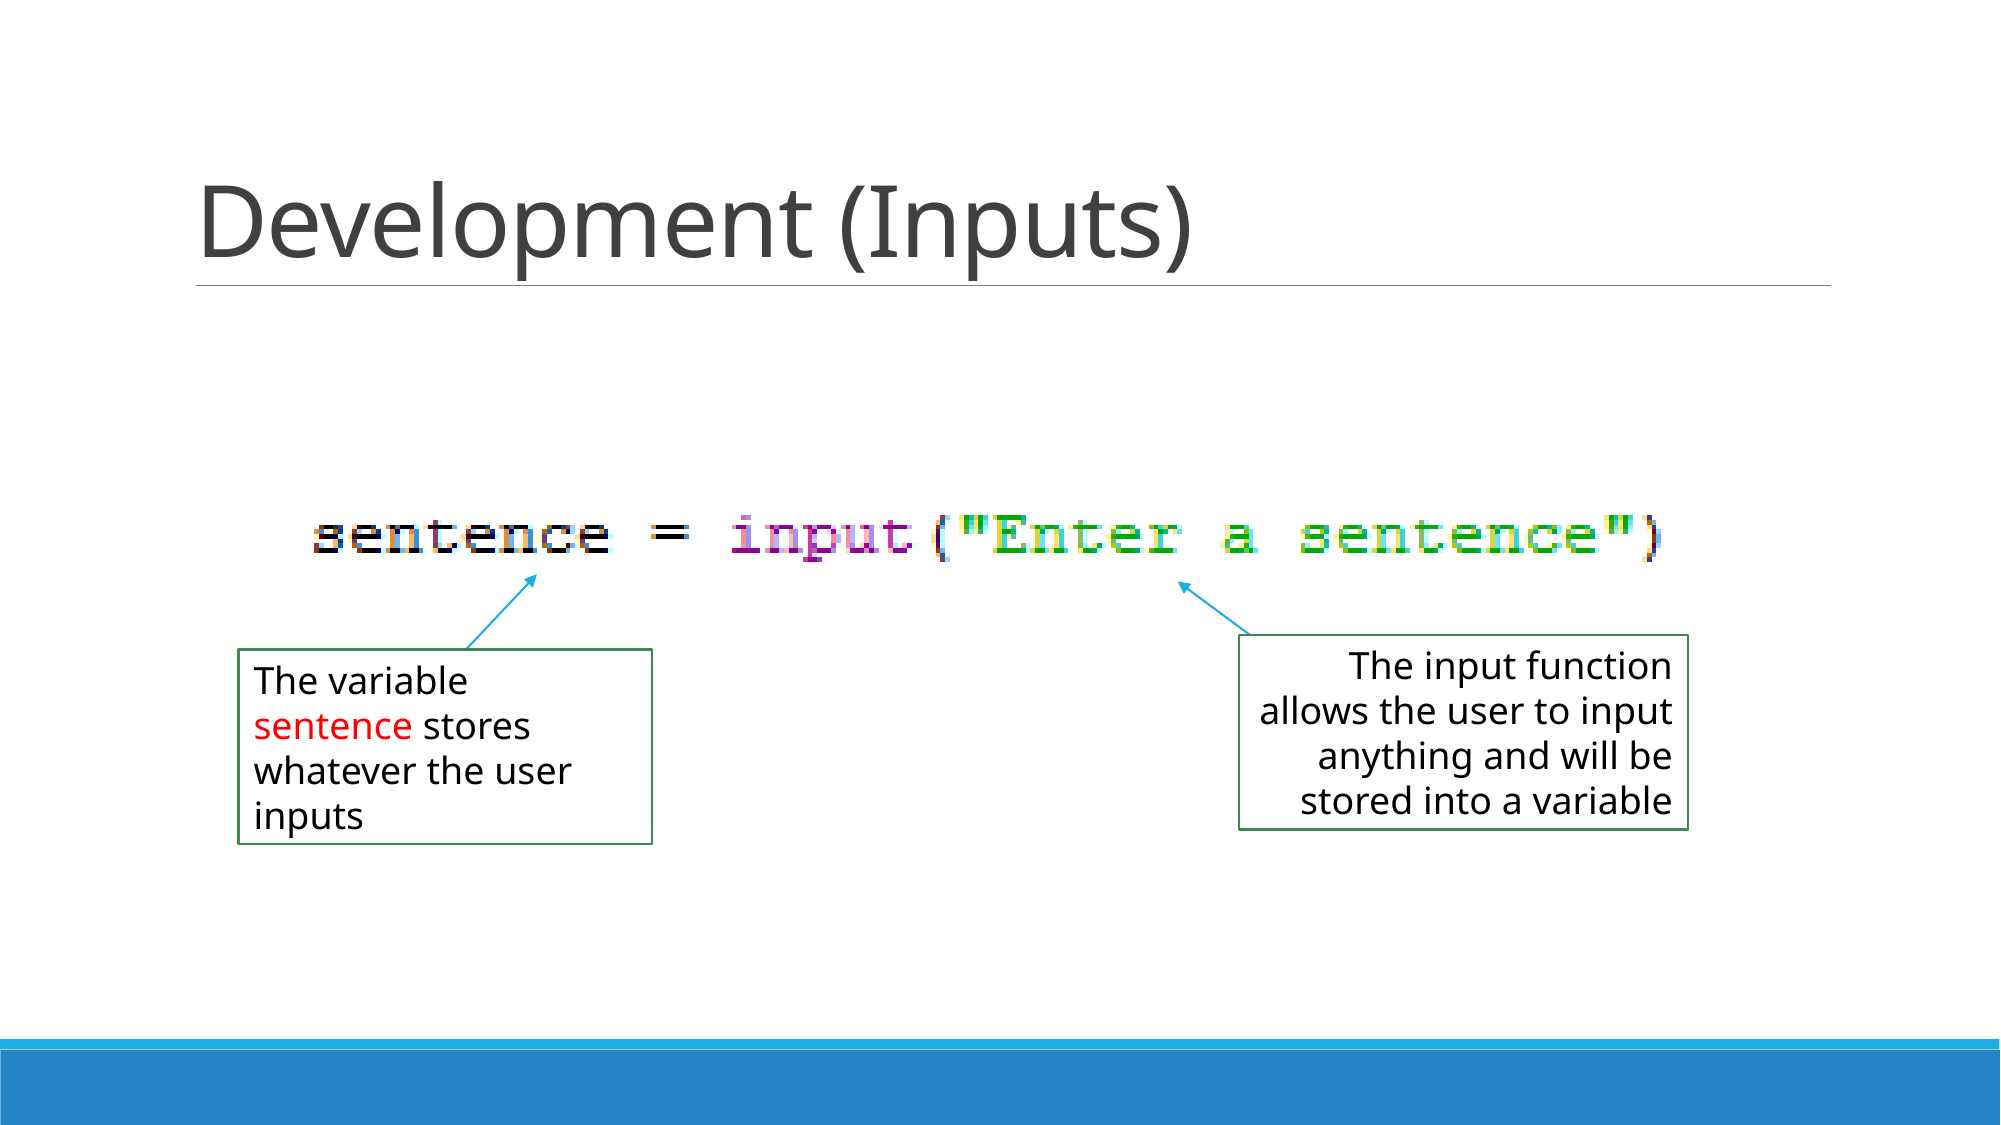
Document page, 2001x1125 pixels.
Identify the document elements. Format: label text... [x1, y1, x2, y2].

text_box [447, 573, 538, 669]
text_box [1177, 580, 1270, 650]
title Development (Inputs) [180, 47, 1830, 285]
picture [290, 491, 1688, 575]
text_box The variable sentence stores whatever the user inputs [237, 648, 653, 845]
text_box The input function allows the user to input anything and will be stored into a variable [1238, 634, 1689, 831]
